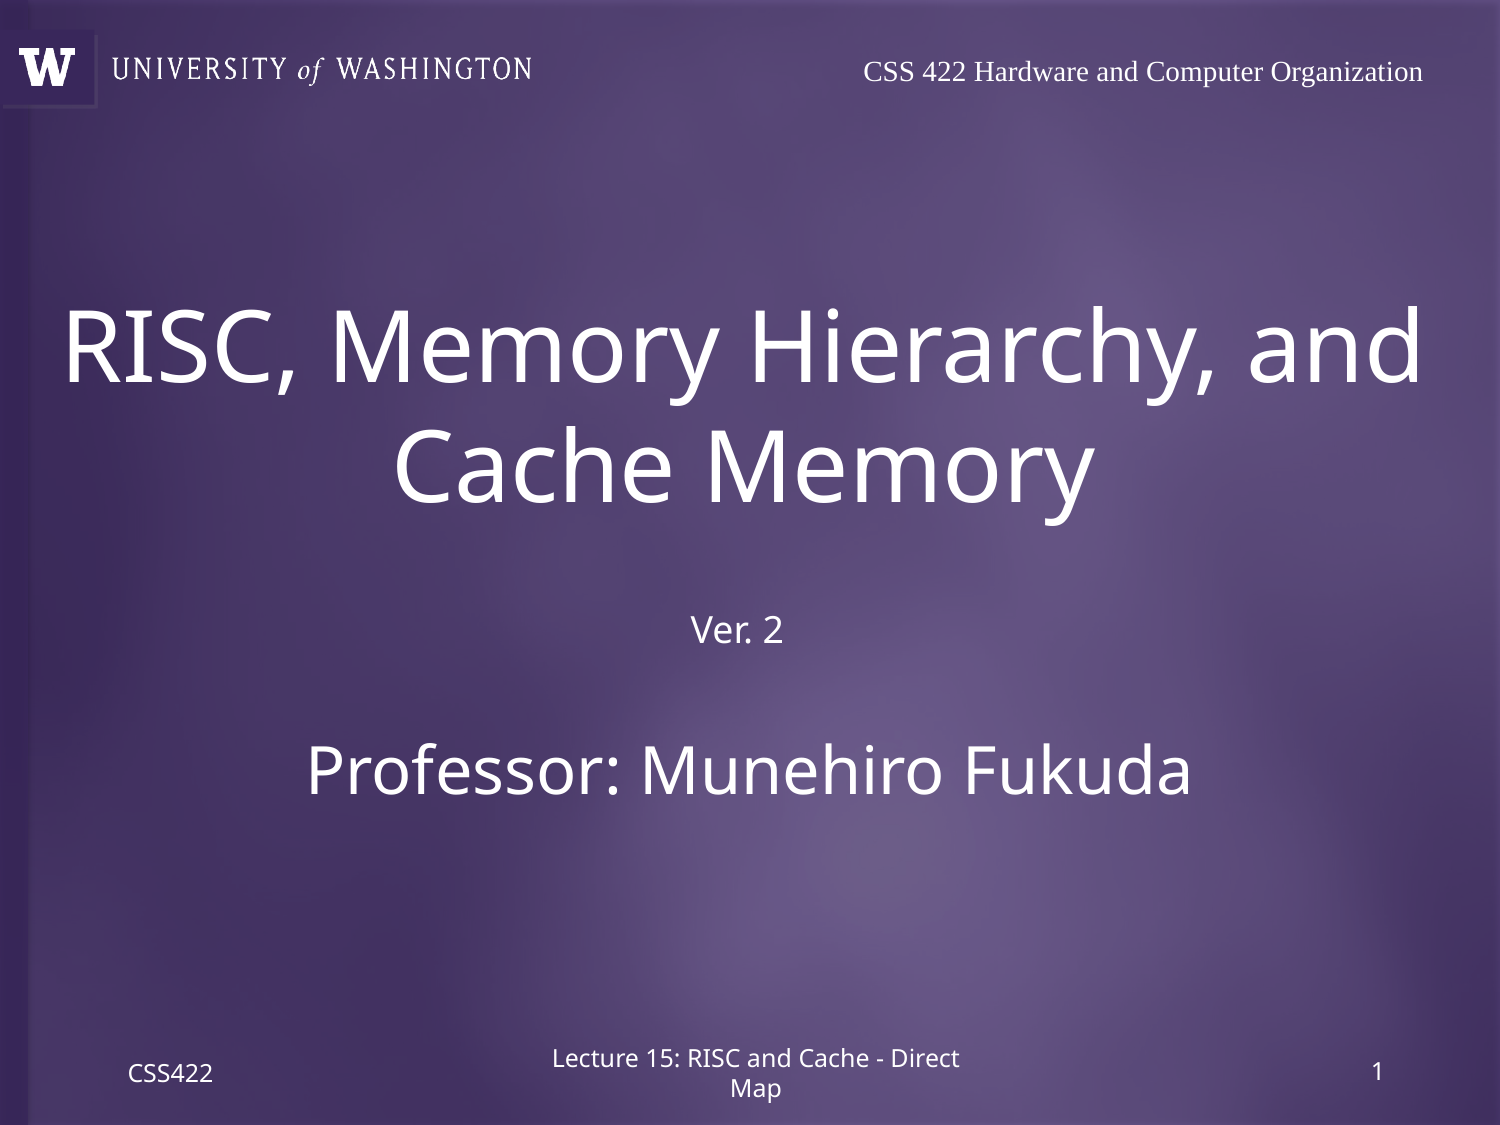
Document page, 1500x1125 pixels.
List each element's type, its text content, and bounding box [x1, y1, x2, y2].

text_box Professor: Munehiro Fukuda [224, 720, 1275, 1008]
slide_number 0 [1050, 1042, 1400, 1103]
text_box Ver. 2 [675, 598, 800, 659]
title CSS 422 Hardware and Computer Organization [787, 37, 1500, 138]
picture [112, 57, 531, 86]
footer Lecture 15: RISC and Cache - Direct Map [518, 1042, 994, 1103]
picture [19, 48, 75, 86]
slide_number CSS422 [112, 1042, 463, 1103]
text_box RISC, Memory Hierarchy, and Cache Memory [24, 274, 1463, 488]
